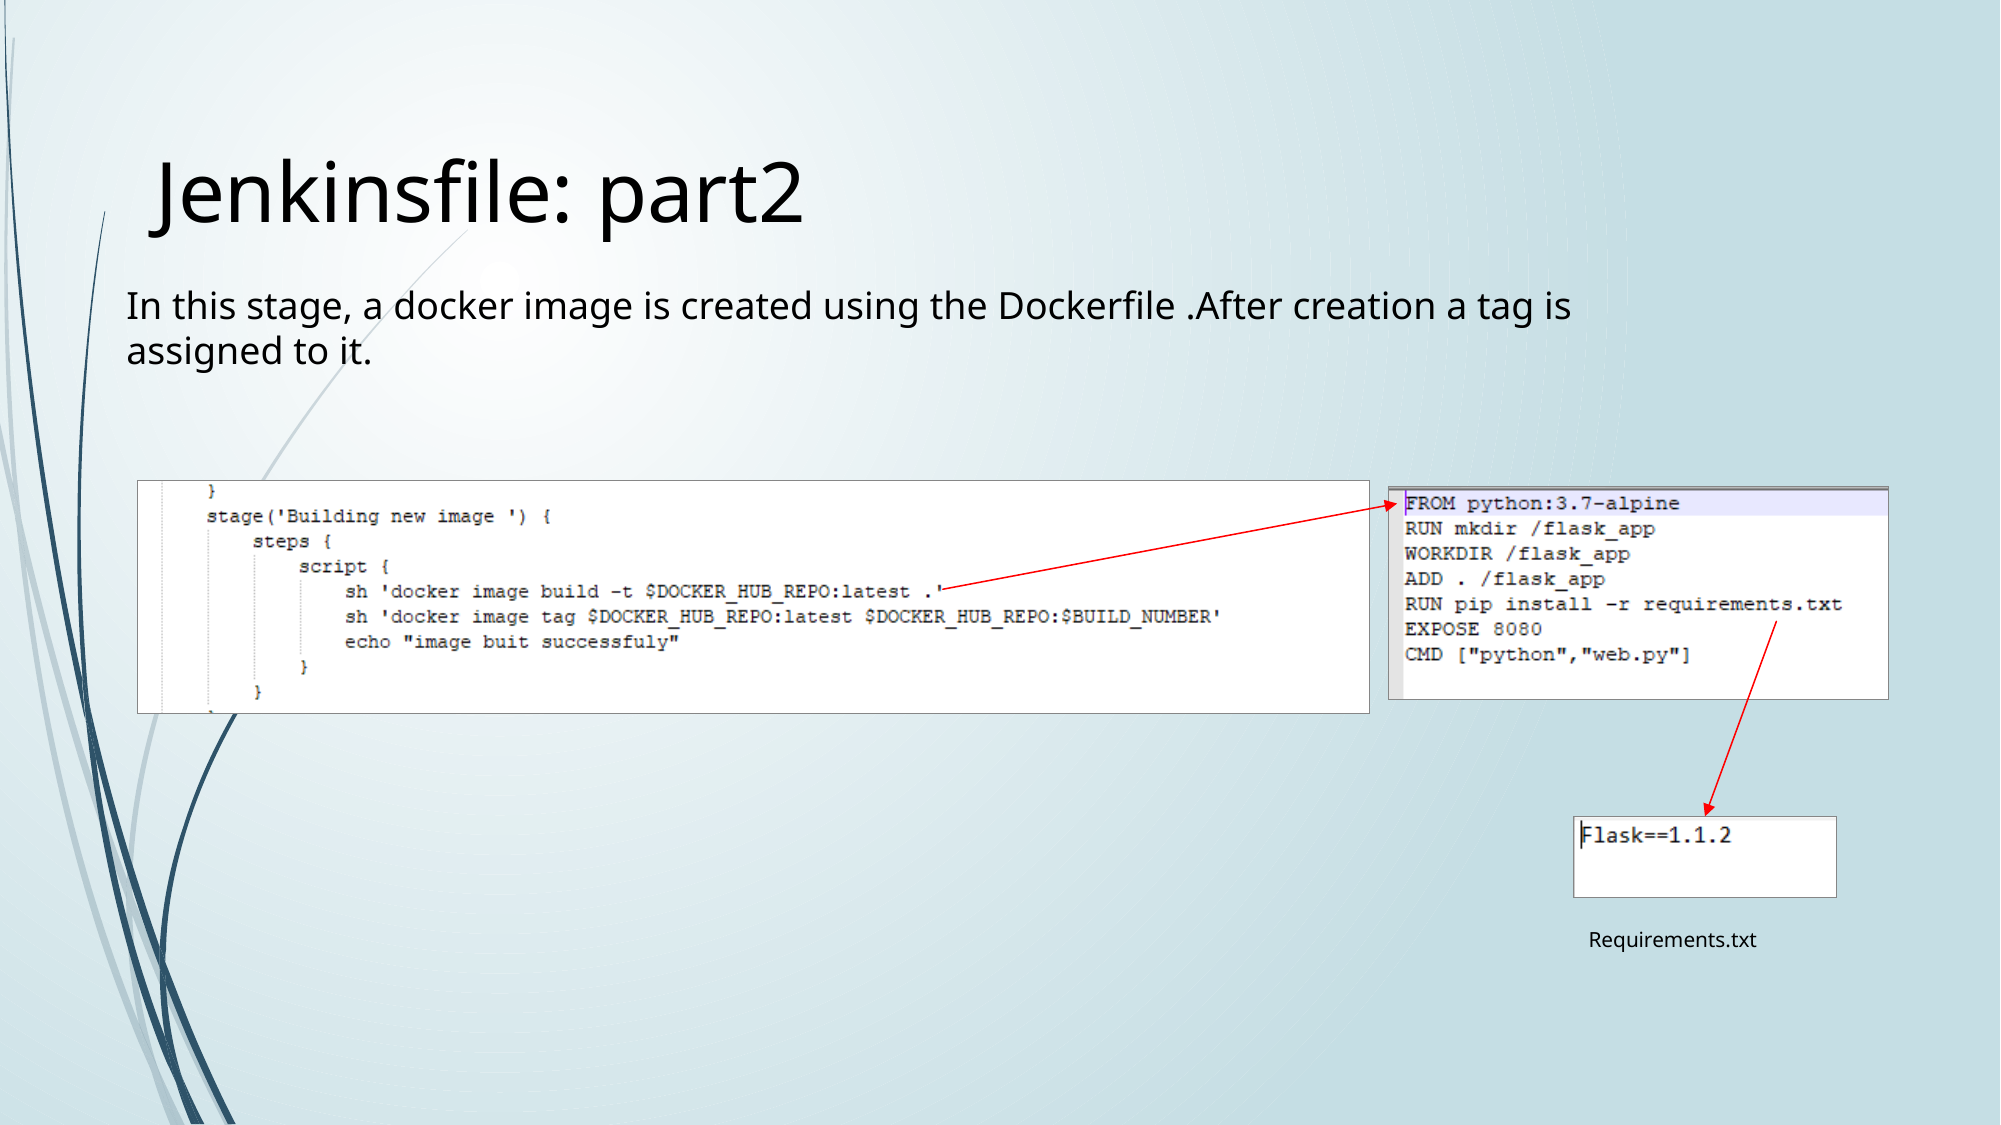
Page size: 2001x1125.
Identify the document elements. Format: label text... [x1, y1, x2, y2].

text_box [137, 480, 1889, 961]
text_box Jenkinsfile: part2 [140, 131, 1796, 247]
text_box In this stage, a docker image is created using the Dockerfile .After creation a tag is assigned to it. [111, 274, 1639, 380]
